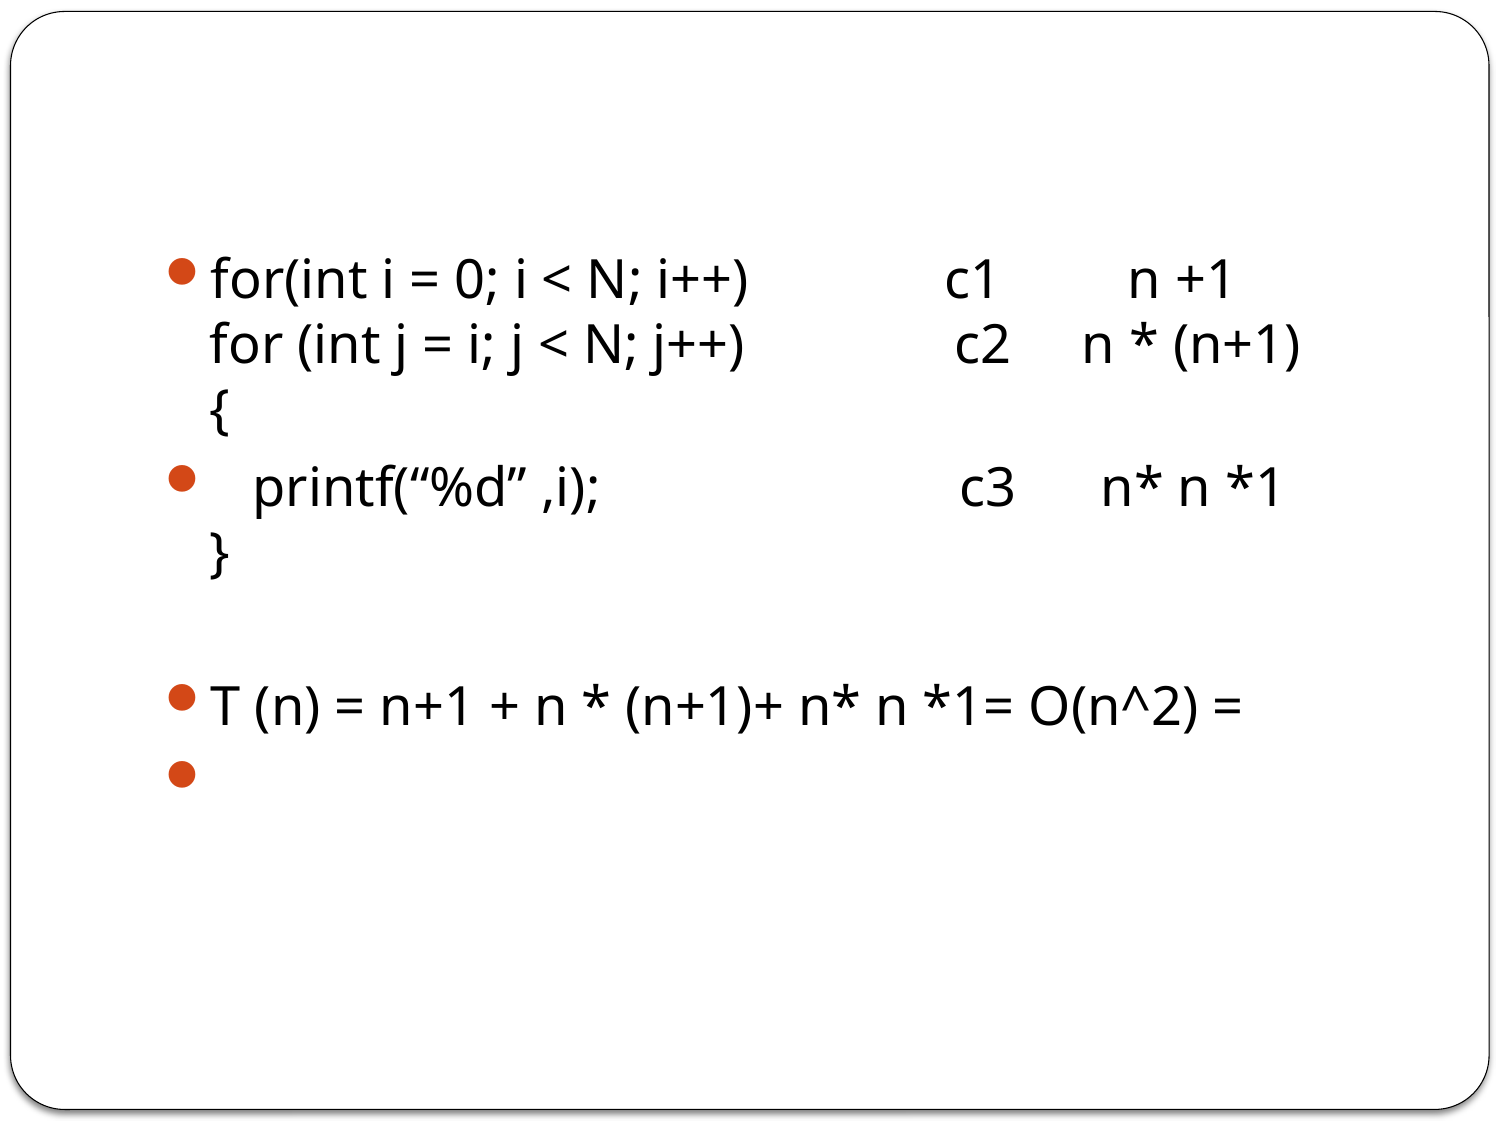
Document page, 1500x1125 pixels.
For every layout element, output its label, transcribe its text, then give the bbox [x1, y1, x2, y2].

list for(int i = 0; i < N; i++) c1 n +1 for (int j = i; j < N; j++) c2 n * (n+1) { printf(“%d” ,i); c3 n* n *1 } T (n) = n+1 + n * (n+1)+ n* n *1= O(n^2) = [150, 237, 1425, 988]
